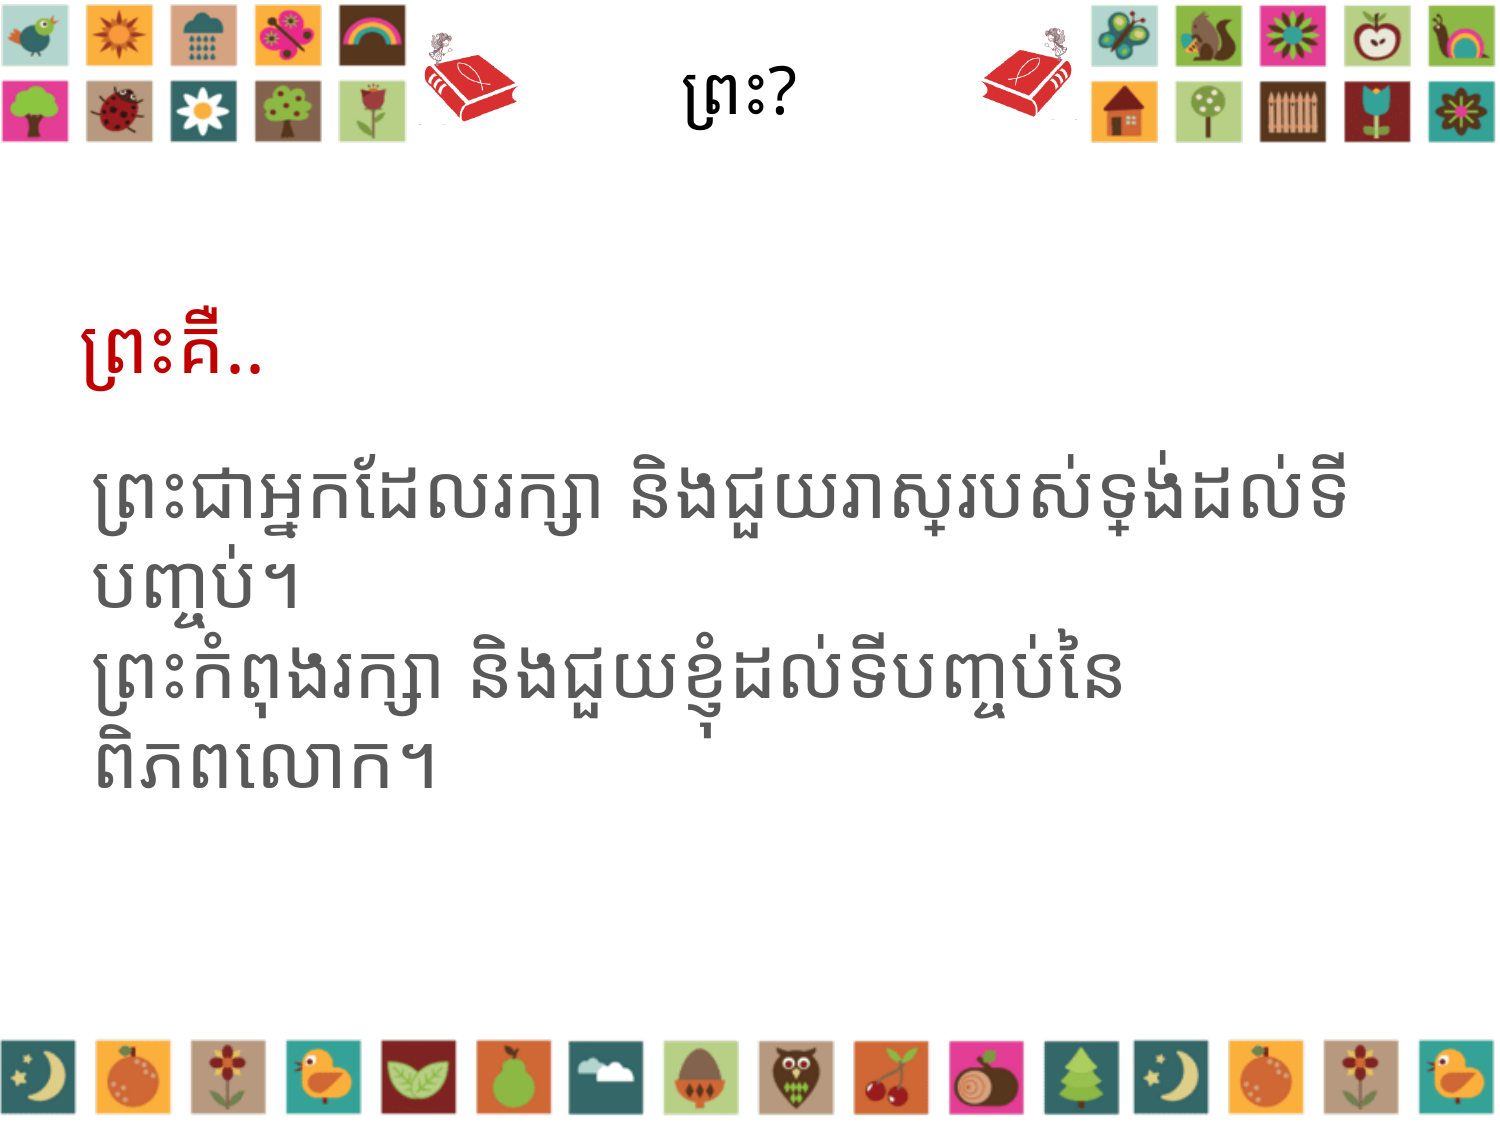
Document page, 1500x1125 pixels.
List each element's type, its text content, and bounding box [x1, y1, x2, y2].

text_box ព្រះ​ជា​អ្នក​ដែល​រក្សា និង​ជួយ​រាស្ដ្រ​របស់​ទ្រង់​ដល់​ទី​បញ្ចប់។ ព្រះកំពុងរក្សា និងជួយខ្ញុំដល់ទីបញ្ចប់នៃពិភពលោក។ [76, 436, 1424, 812]
picture [950, 3, 1500, 150]
text_box ព្រះ? [425, 40, 1078, 136]
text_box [0, 1028, 1500, 1118]
picture [0, 3, 550, 150]
text_box ព្រះគឺ.. [64, 290, 1412, 396]
